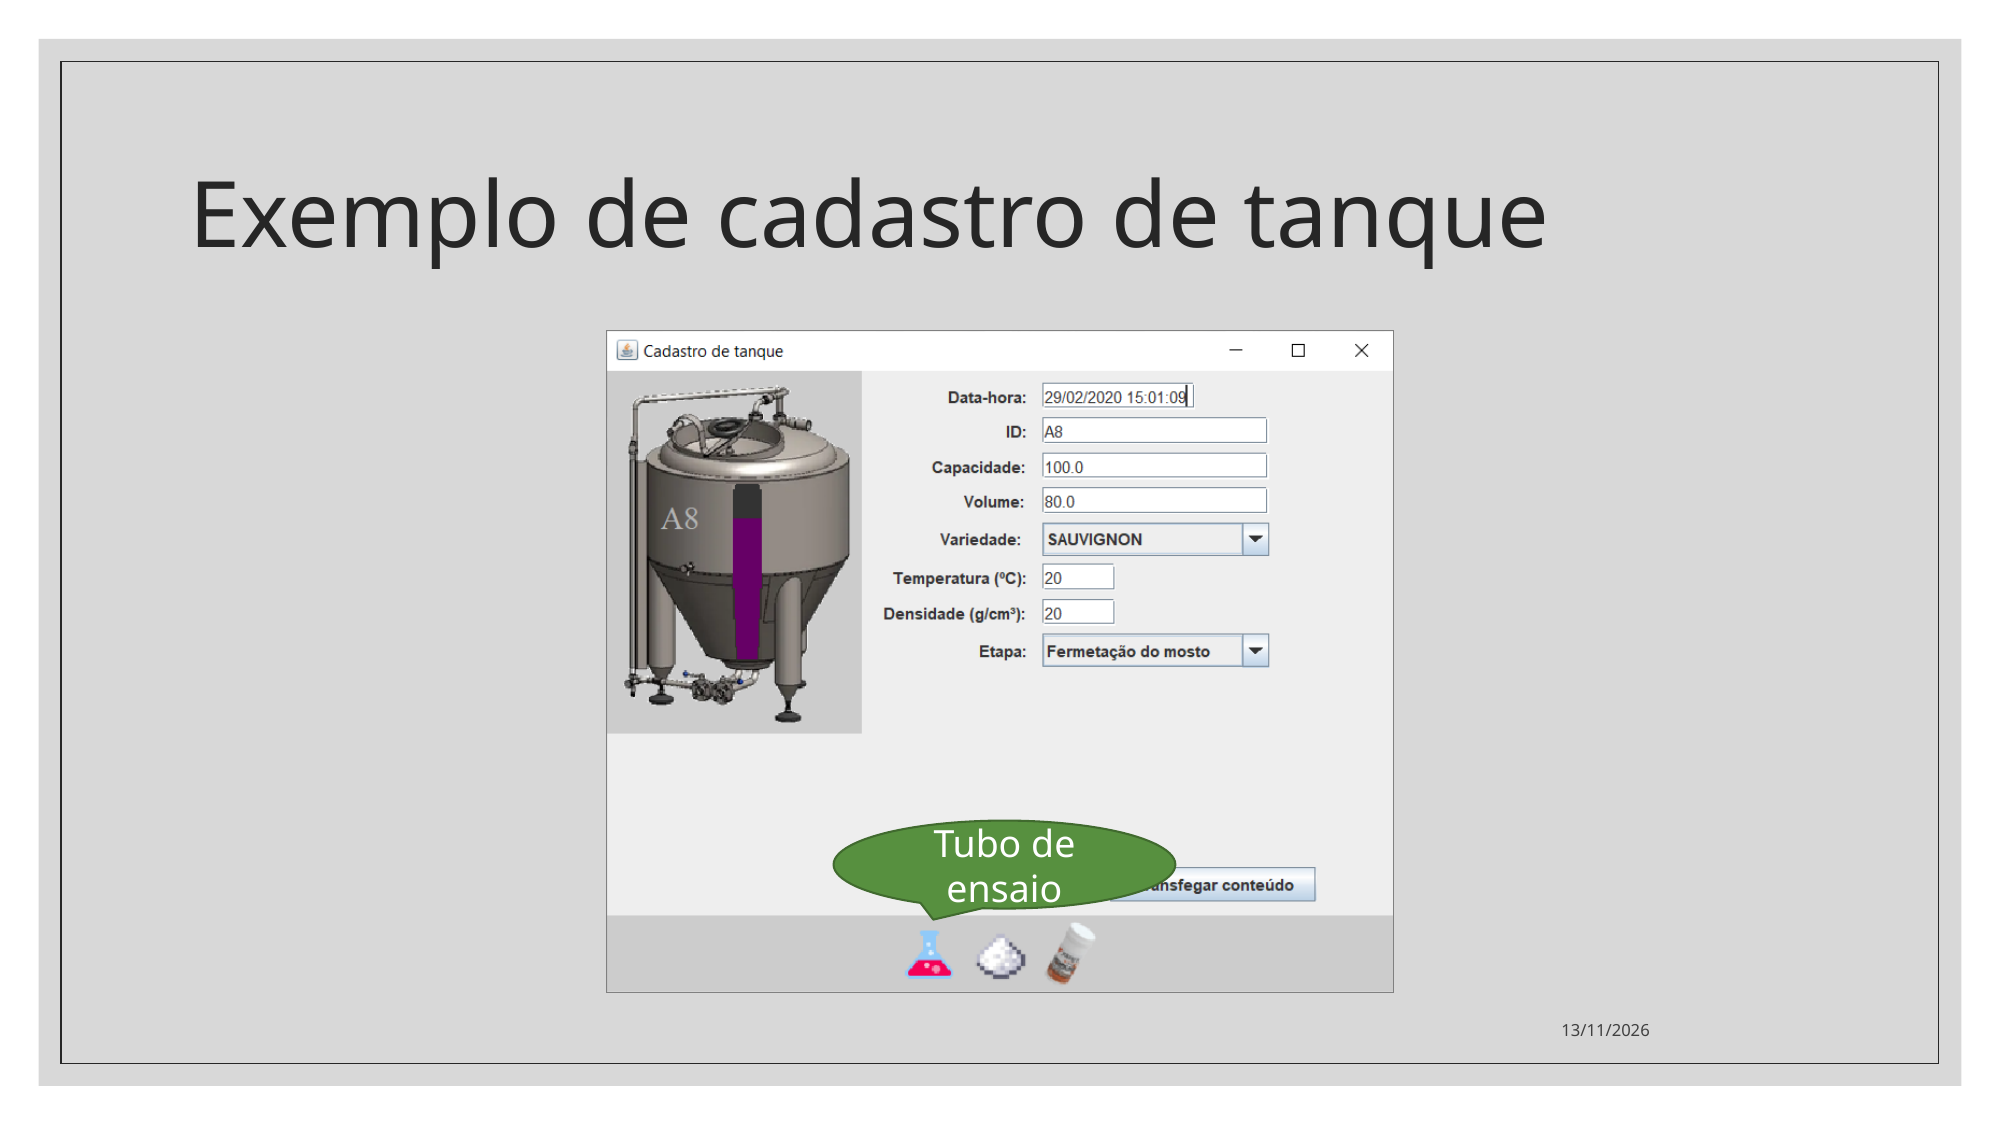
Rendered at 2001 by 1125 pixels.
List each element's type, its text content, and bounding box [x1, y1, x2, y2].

title Exemplo de cadastro de tanque [174, 105, 1825, 331]
picture [606, 330, 1394, 993]
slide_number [1190, 990, 1665, 1050]
